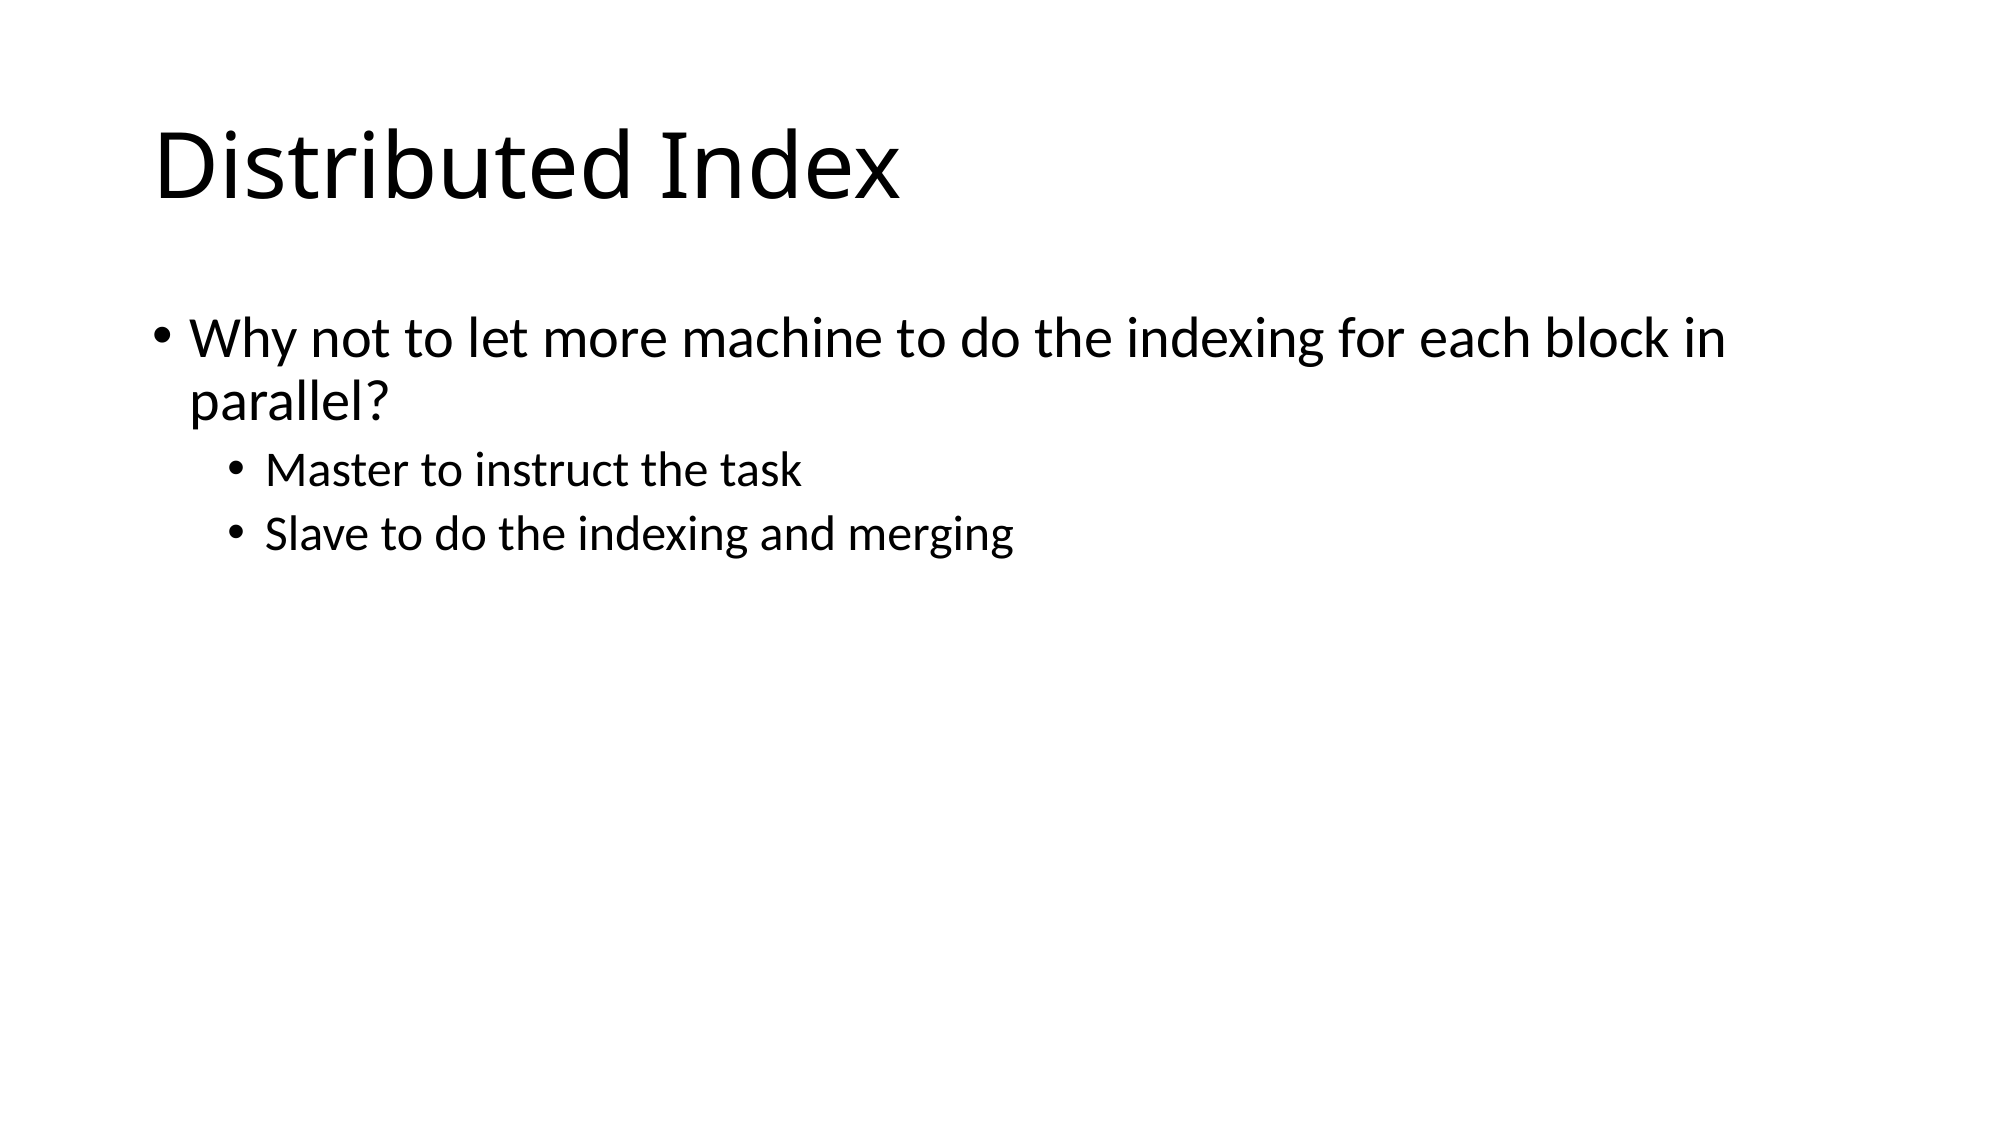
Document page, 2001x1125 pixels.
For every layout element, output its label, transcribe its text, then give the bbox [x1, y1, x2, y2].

list Why not to let more machine to do the indexing for each block in parallel? Master to instruct the task Slave to do the indexing and merging [137, 299, 1863, 1014]
title Distributed Index [137, 59, 1863, 278]
